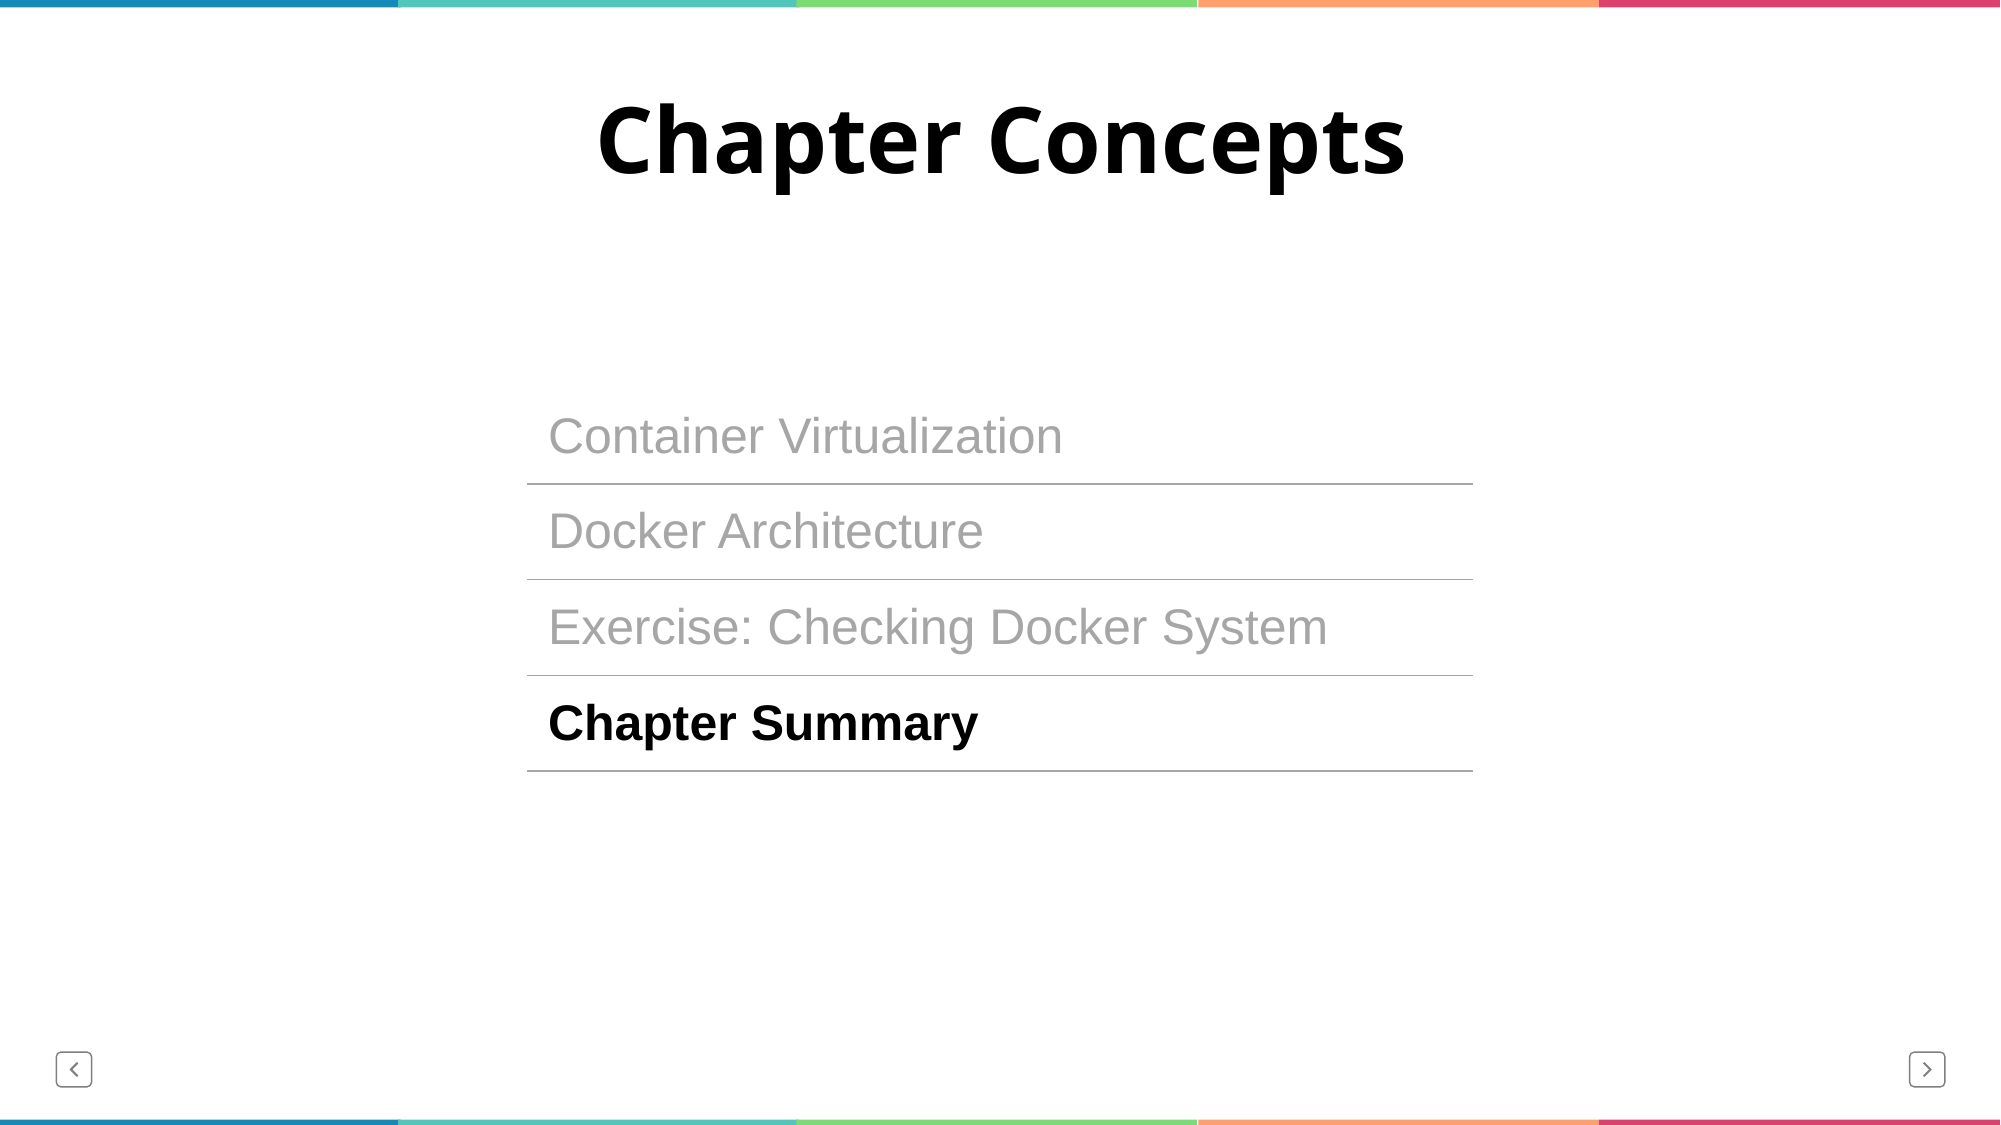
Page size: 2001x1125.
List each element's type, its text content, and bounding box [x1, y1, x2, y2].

title Chapter Concepts [138, 68, 1864, 219]
table_cell Exercise: Checking Docker System [529, 580, 1471, 675]
table_header Container Virtualization [529, 389, 1471, 483]
table_cell Docker Architecture [529, 485, 1471, 579]
table_cell Chapter Summary [529, 676, 1471, 770]
